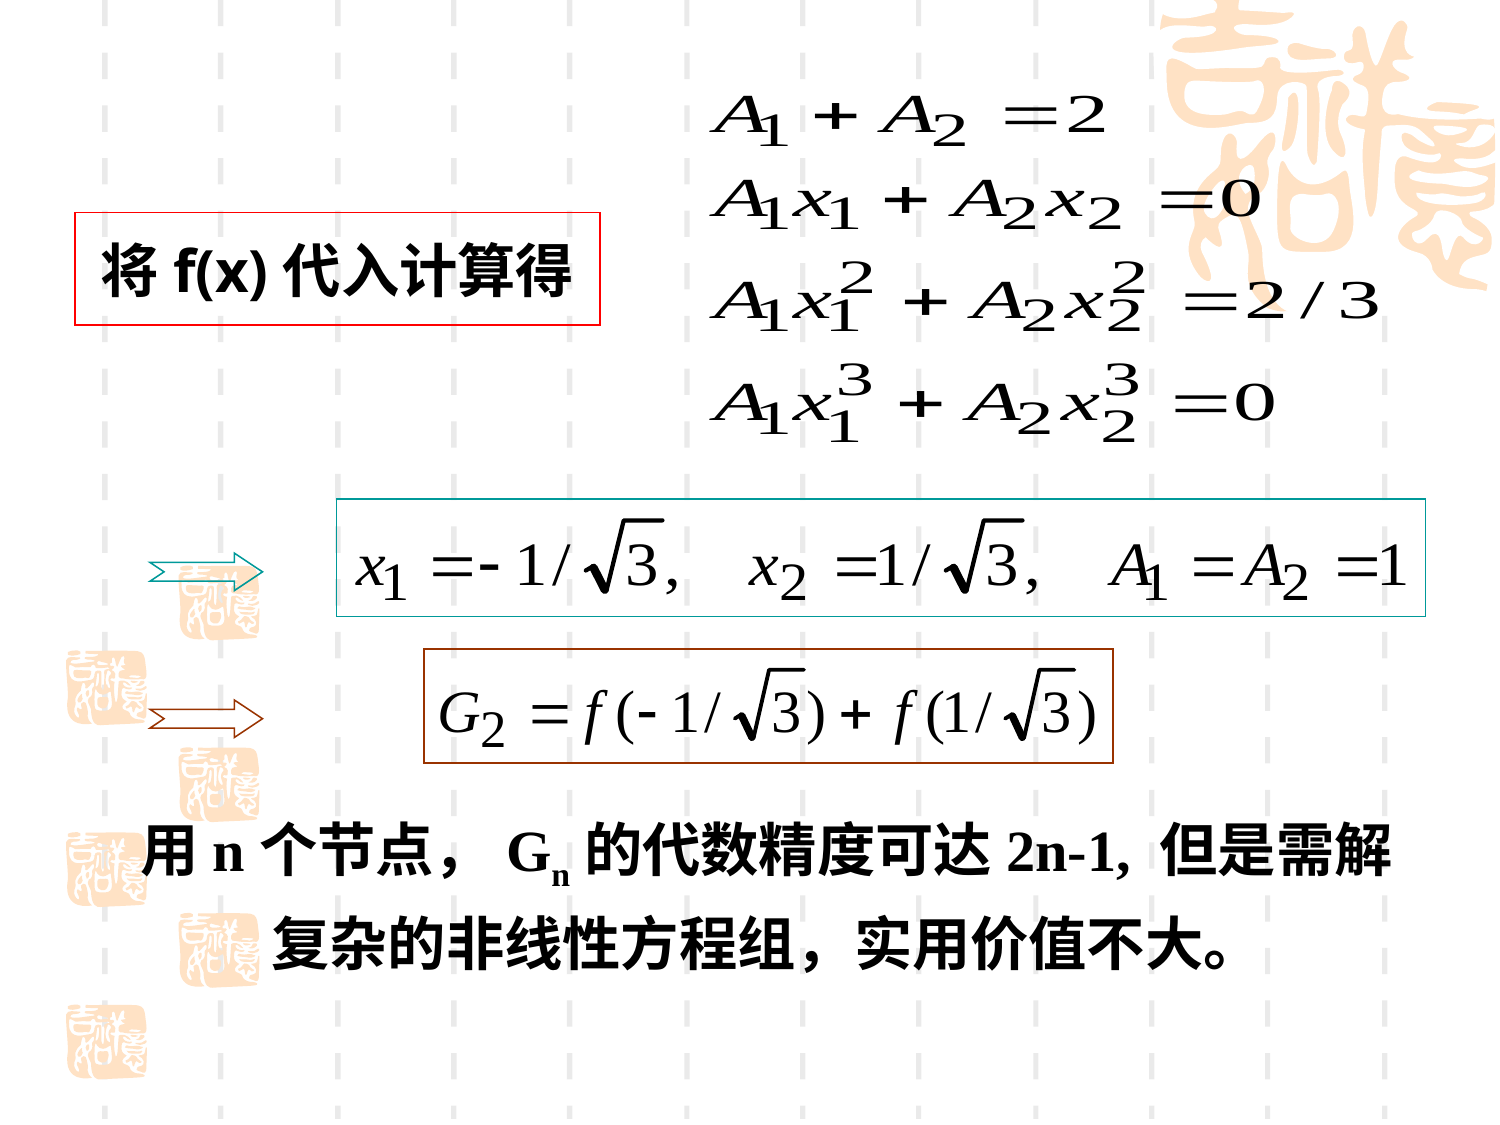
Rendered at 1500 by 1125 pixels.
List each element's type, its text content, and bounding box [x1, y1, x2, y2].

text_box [149, 649, 1113, 763]
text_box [687, 74, 1401, 459]
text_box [149, 499, 1426, 616]
text_box 用n个节点，Gn的代数精度可达2n-1, 但是需解 复杂的非线性方程组，实用价值不大。 [62, 812, 1471, 963]
text_box 将f(x)代入计算得 [74, 212, 600, 325]
